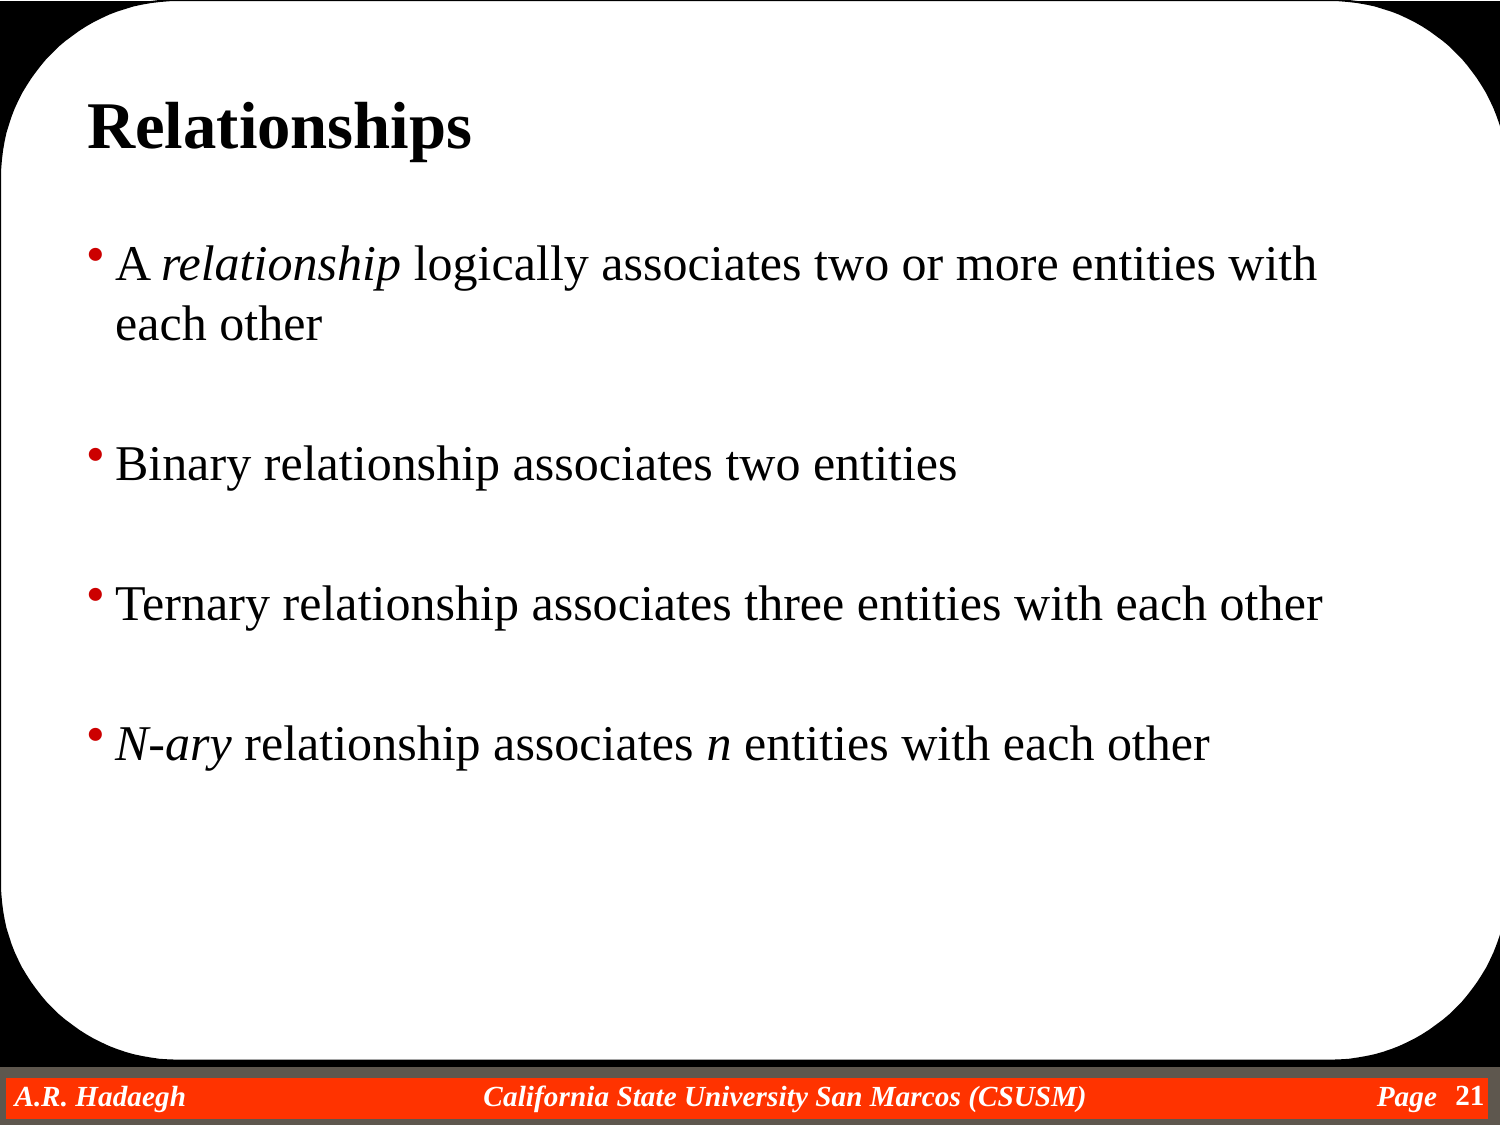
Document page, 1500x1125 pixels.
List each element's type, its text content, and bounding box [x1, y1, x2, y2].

text_box Relationships A relationship logically associates two or more entities with each other Binary relationship associates two entities Ternary relationship associates three entities with each other N-ary relationship associates n entities with each other [72, 89, 1433, 778]
slide_number 21 [1387, 1068, 1500, 1125]
